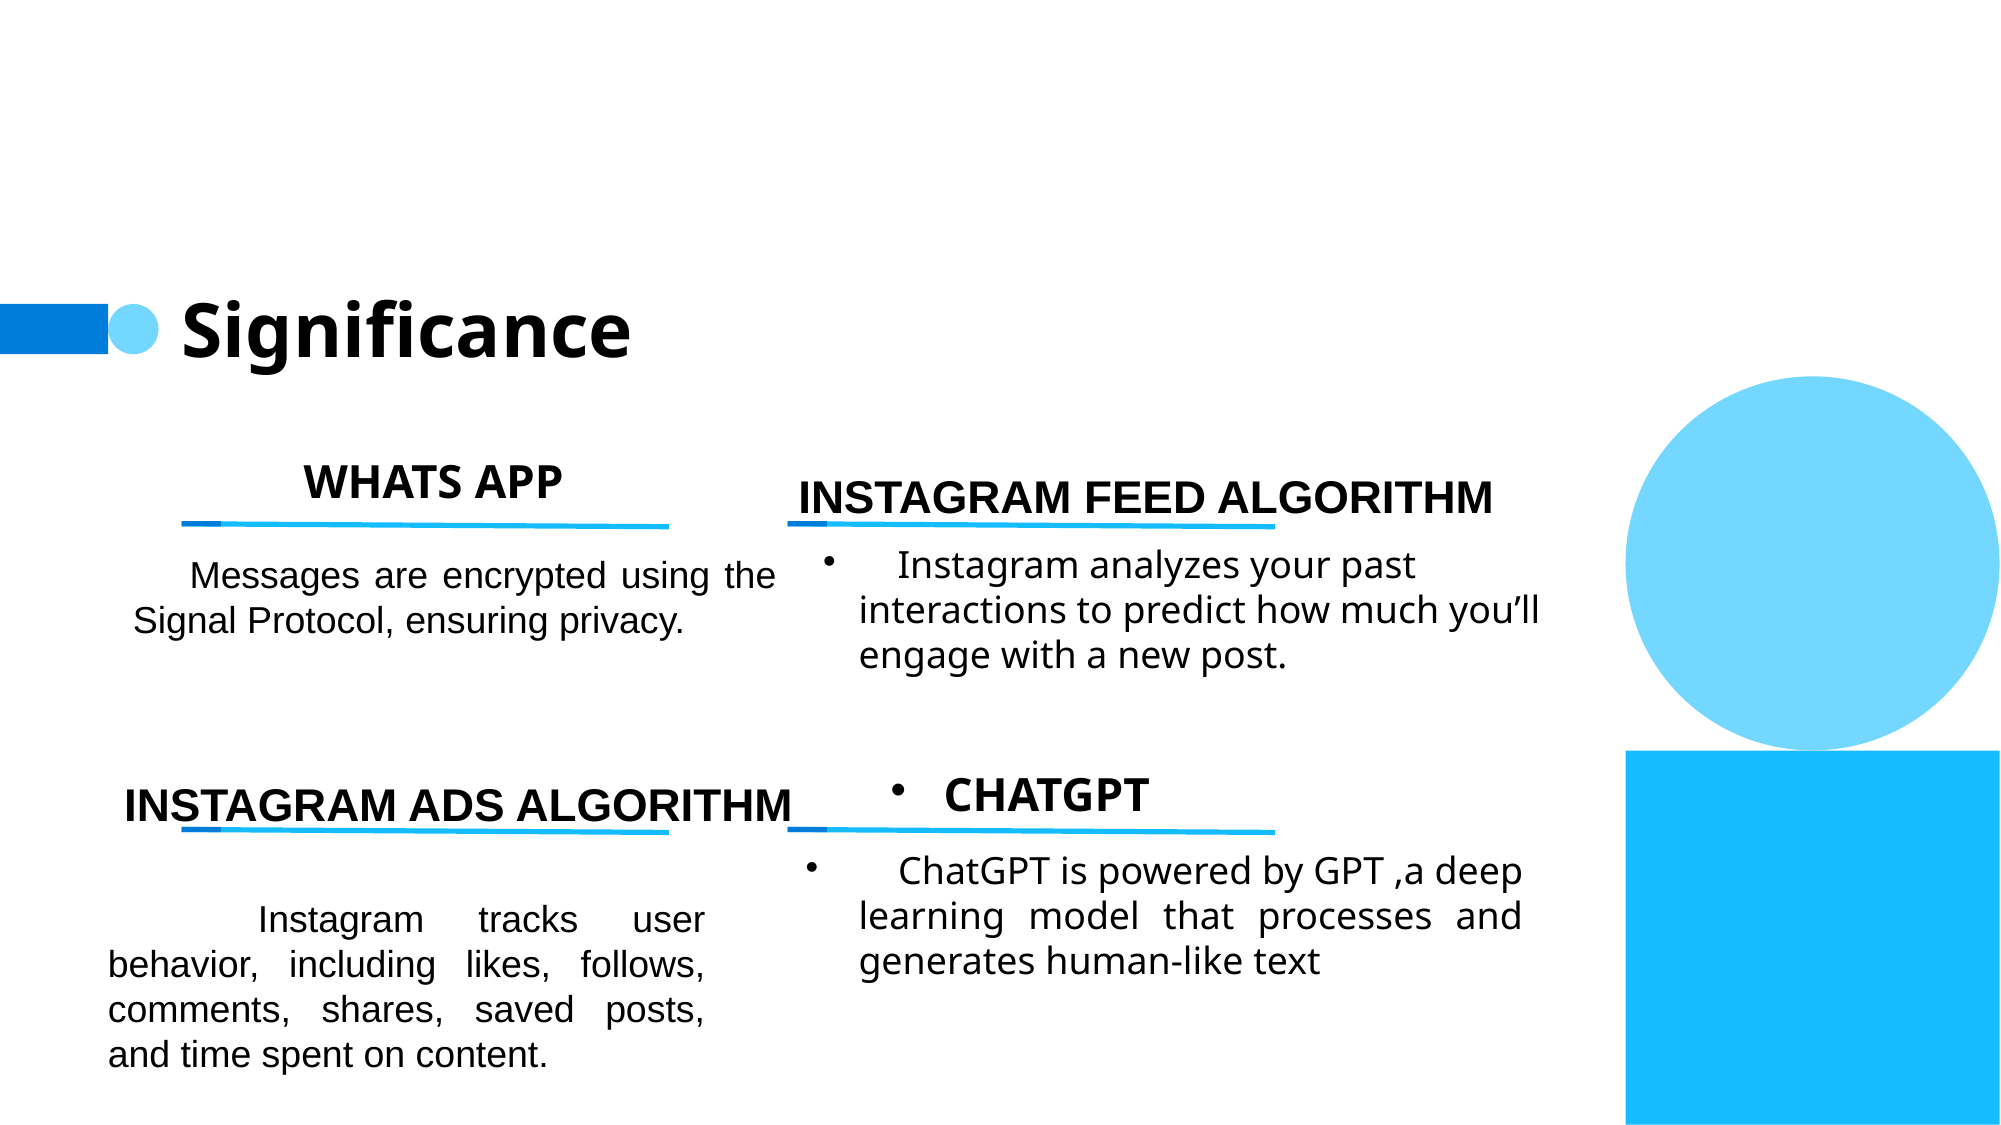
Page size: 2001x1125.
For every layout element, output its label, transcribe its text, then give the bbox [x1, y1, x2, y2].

text_box Instagram tracks user behavior, including likes, follows, comments, shares, saved posts, and time spent on content. [93, 887, 721, 1113]
text_box ChatGPT is powered by GPT ,a deep learning model that processes and generates human-like text [787, 847, 1524, 998]
text_box WHATS APP [190, 456, 678, 509]
text_box Significance [181, 185, 1578, 373]
text_box INSTAGRAM ADS ALGORITHM [109, 768, 1111, 910]
text_box CHATGPT [767, 767, 1255, 821]
text_box Instagram analyzes your past interactions to predict how much you’ll engage with a new post. [787, 541, 1559, 662]
text_box INSTAGRAM FEED ALGORITHM [783, 460, 1677, 518]
text_box Messages are encrypted using the Signal Protocol, ensuring privacy. [118, 543, 792, 721]
